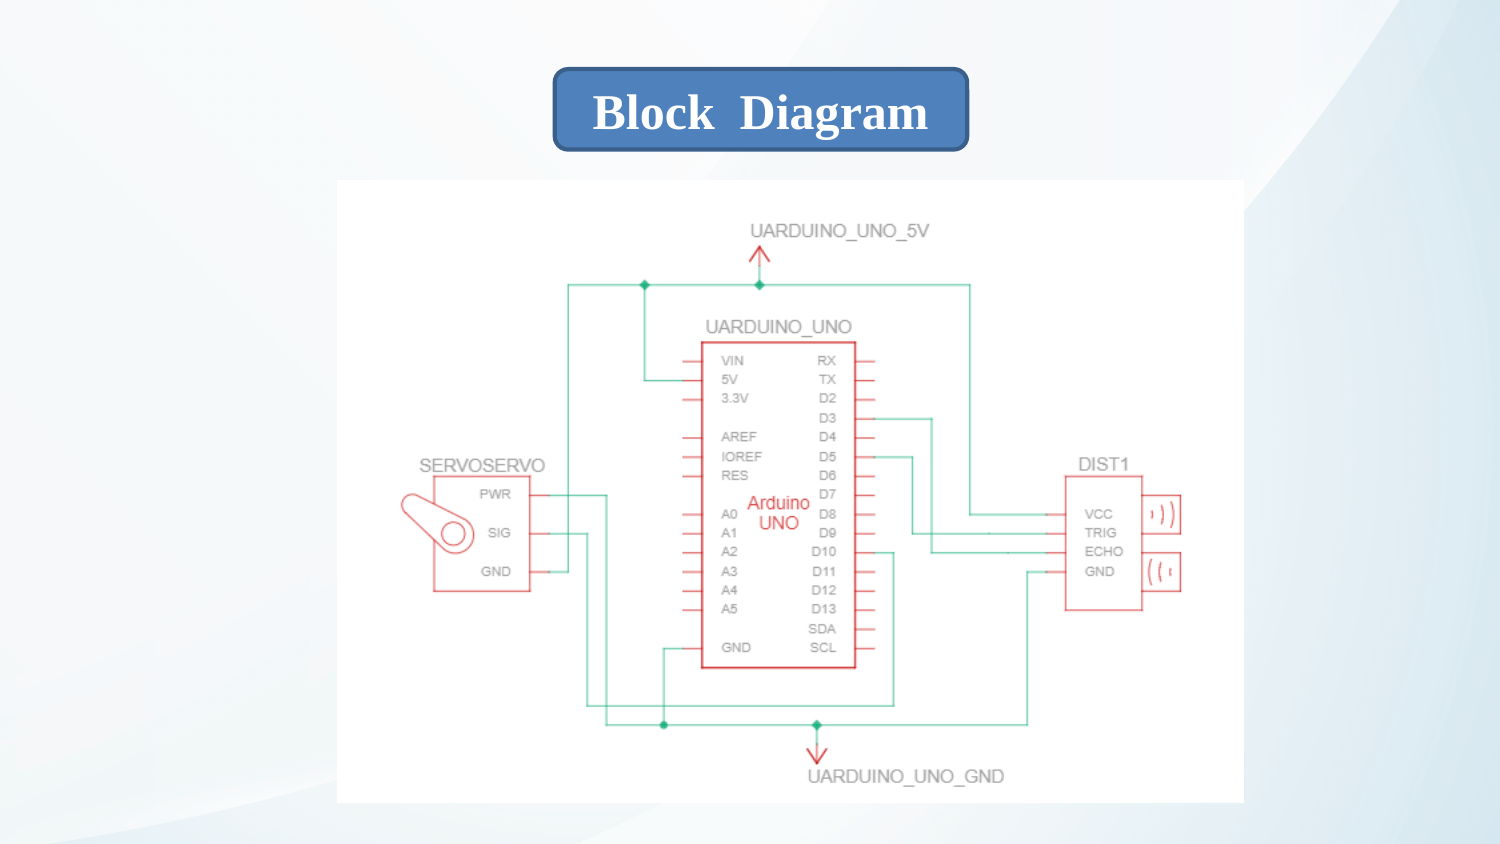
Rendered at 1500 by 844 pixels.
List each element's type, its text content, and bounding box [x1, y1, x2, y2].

text_box Block Diagram [552, 66, 970, 152]
picture [337, 179, 1244, 803]
